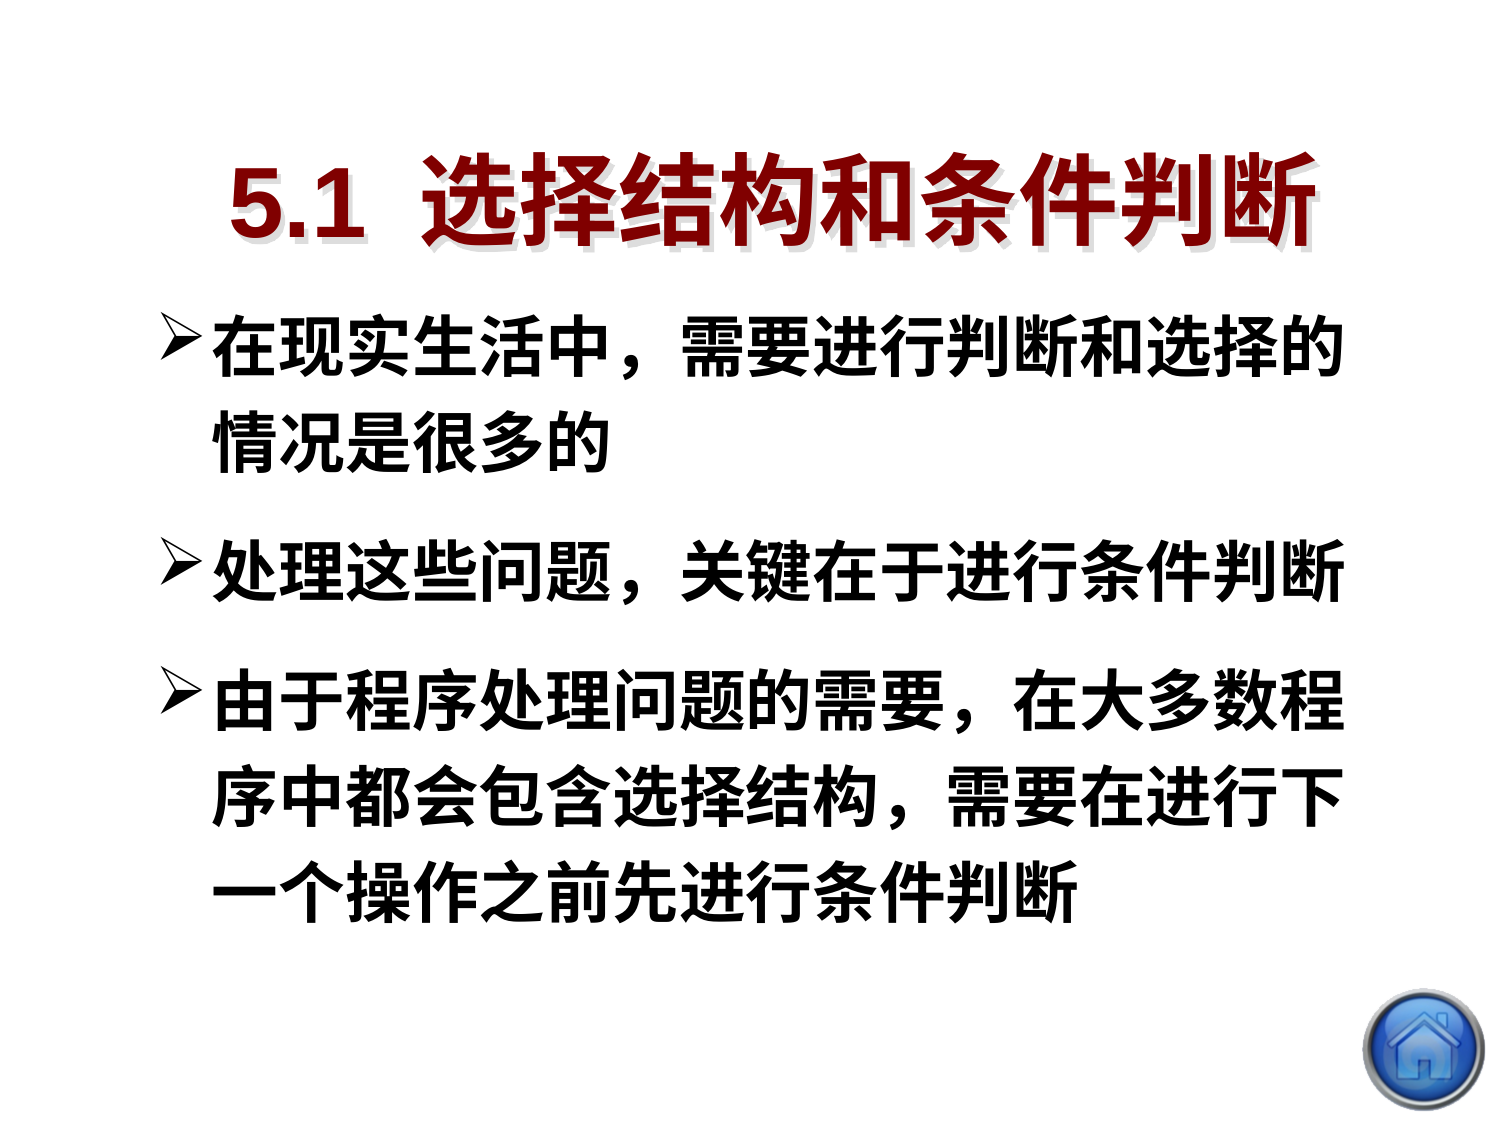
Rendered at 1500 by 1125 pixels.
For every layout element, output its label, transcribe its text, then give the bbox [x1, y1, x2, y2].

title 5.1 选择结构和条件判断 [116, 95, 1430, 299]
list 在现实生活中，需要进行判断和选择的情况是很多的 处理这些问题，关键在于进行条件判断 由于程序处理问题的需要，在大多数程序中都会包含选择结构，需要在进行下一个操作之前先进行条件判断 [140, 281, 1372, 1044]
picture [1347, 973, 1500, 1125]
